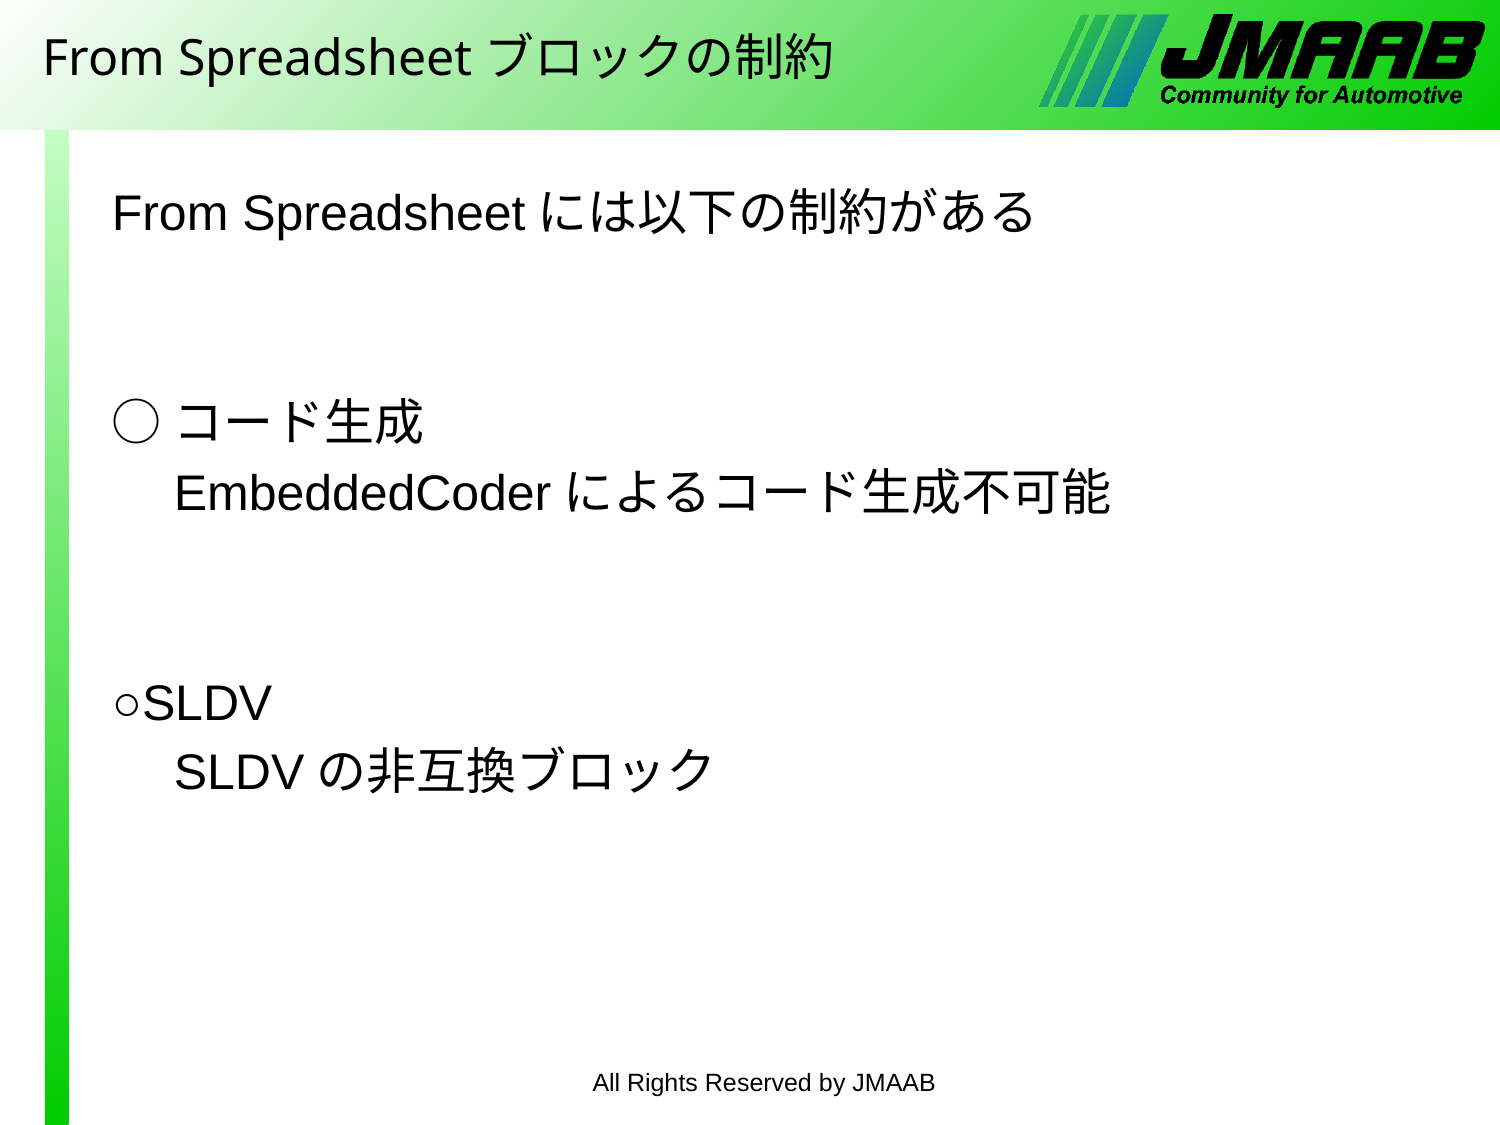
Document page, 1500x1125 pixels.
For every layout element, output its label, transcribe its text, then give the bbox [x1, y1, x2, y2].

picture [1036, 11, 1486, 109]
title From Spreadsheetブロックの制約 [27, 21, 1057, 91]
list From Spreadsheetには以下の制約がある ○コード生成 EmbeddedCoderによるコード生成不可能 ○SLDV SLDVの非互換ブロック [96, 172, 1447, 1047]
